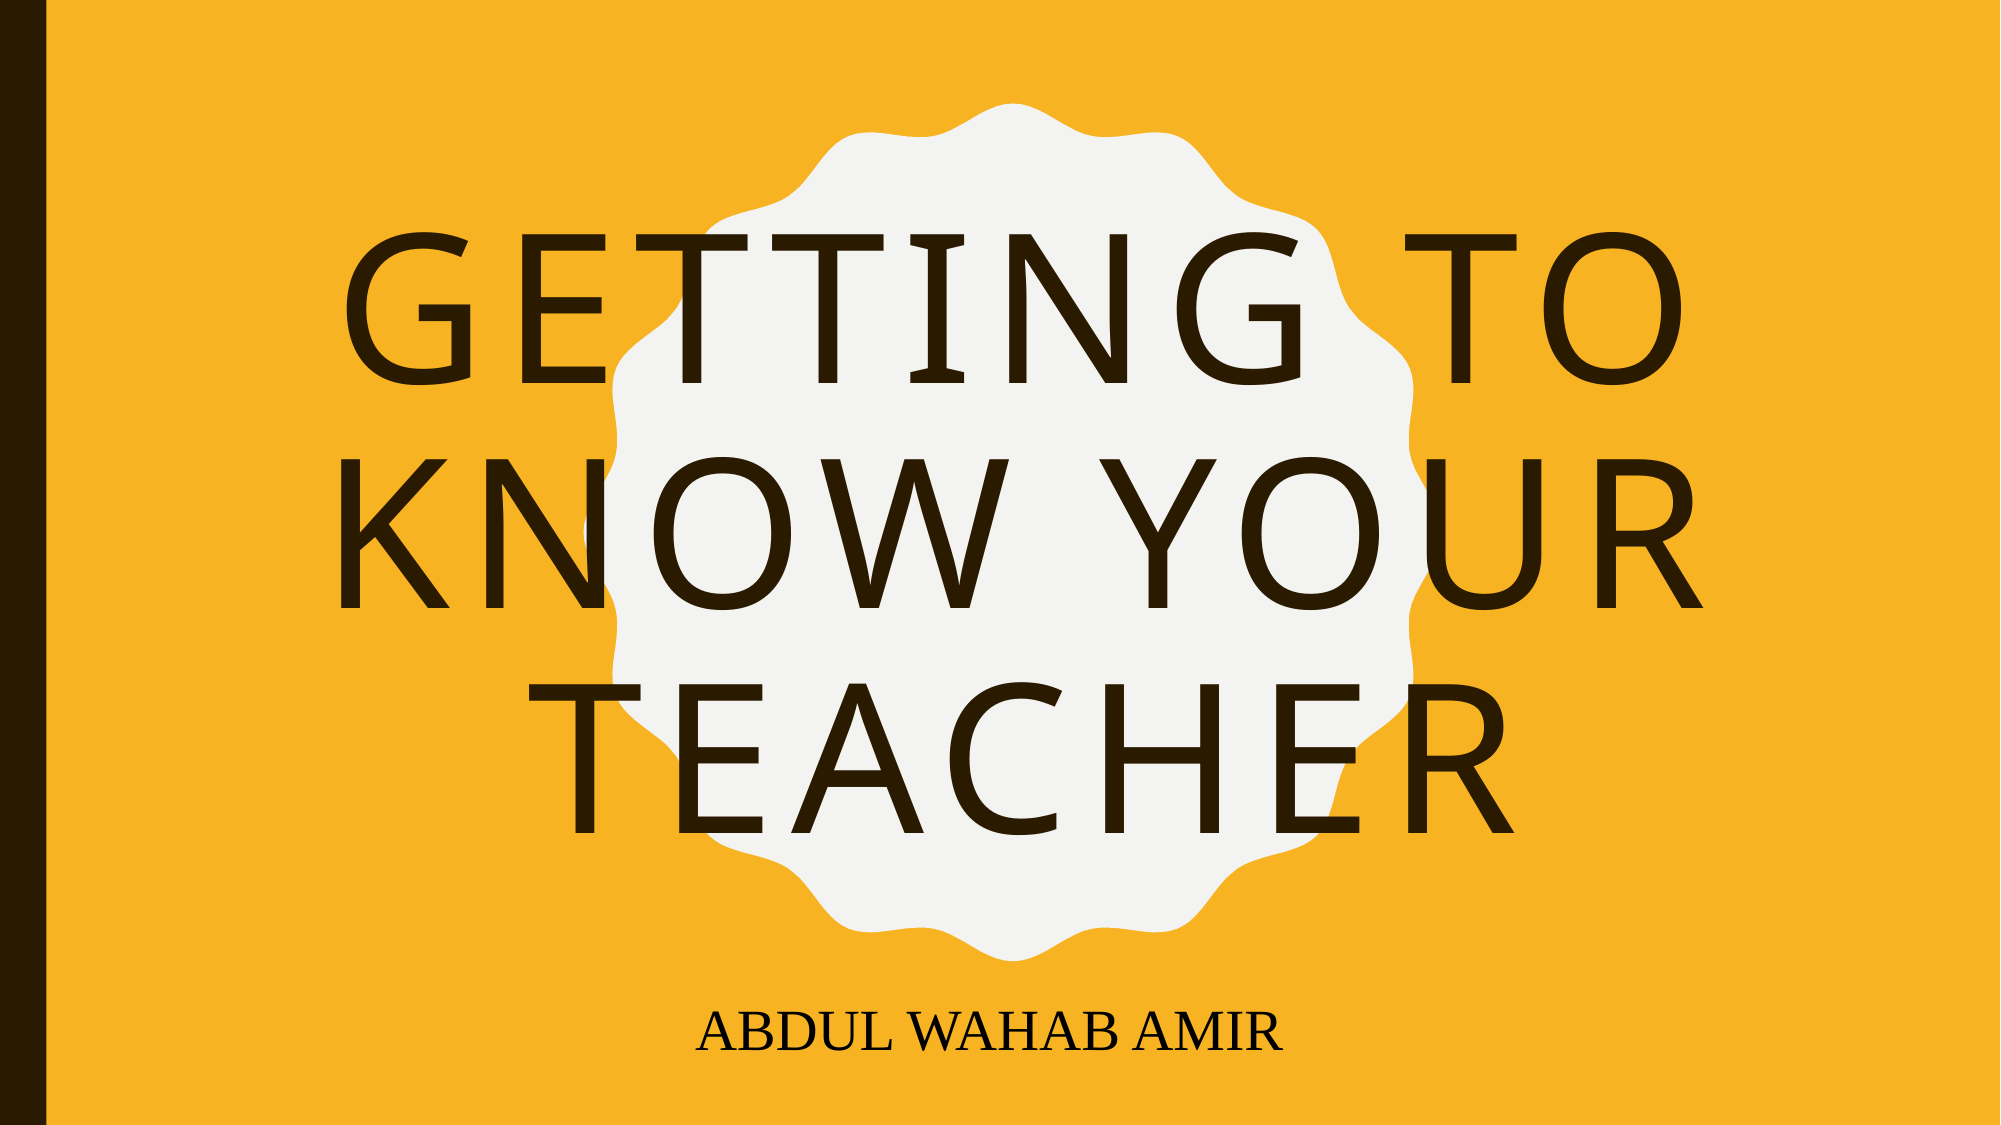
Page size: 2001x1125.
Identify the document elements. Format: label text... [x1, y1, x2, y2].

title Getting to know your teacher [176, 180, 1870, 902]
text_box ABDUL WAHAB AMIR [680, 984, 2000, 1070]
